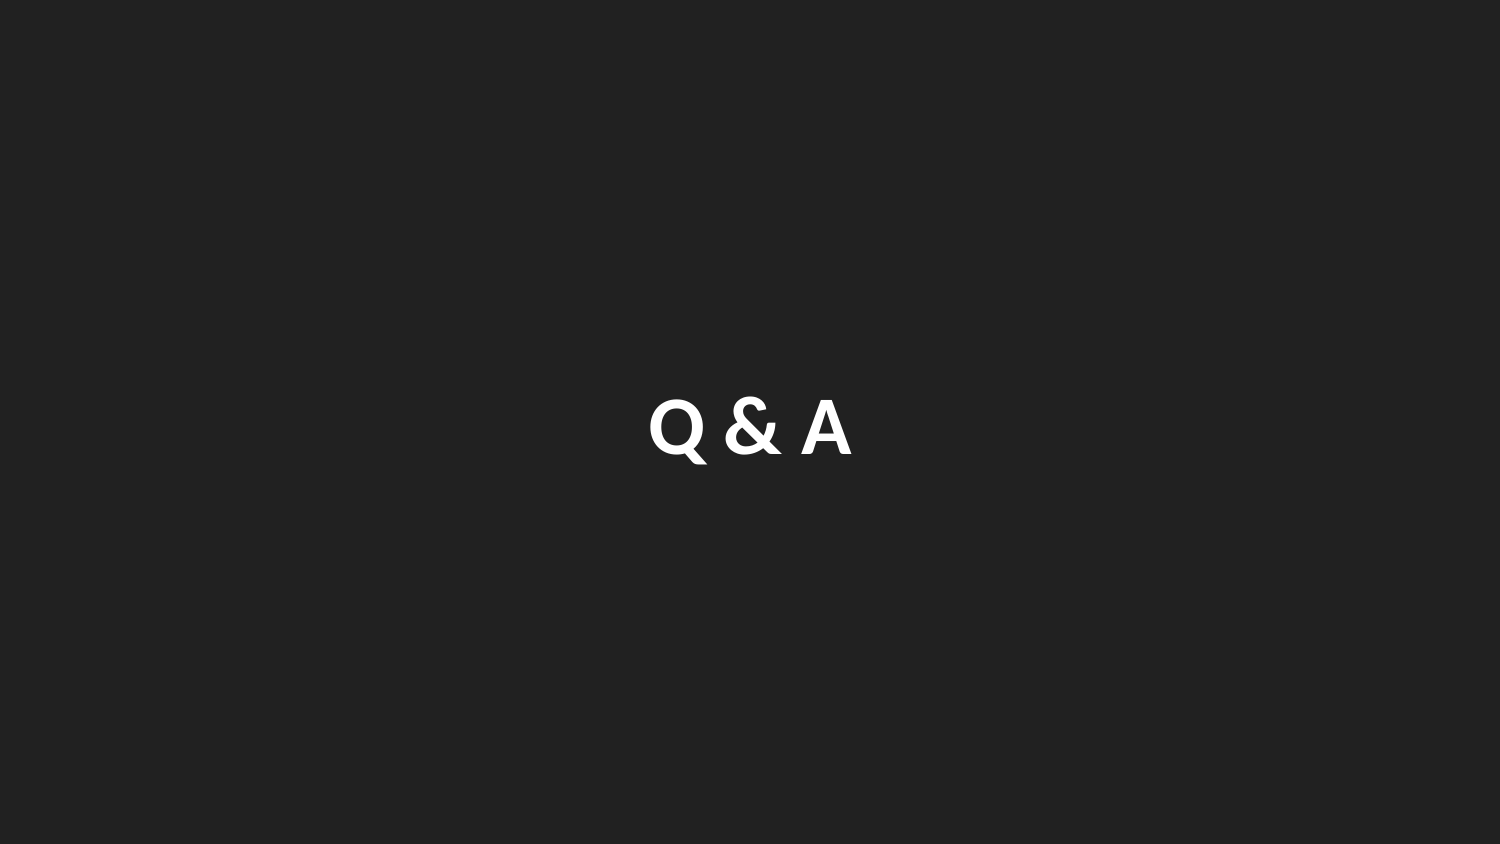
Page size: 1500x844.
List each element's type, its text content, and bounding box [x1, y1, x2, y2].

text_box Q & A [348, 356, 1152, 487]
